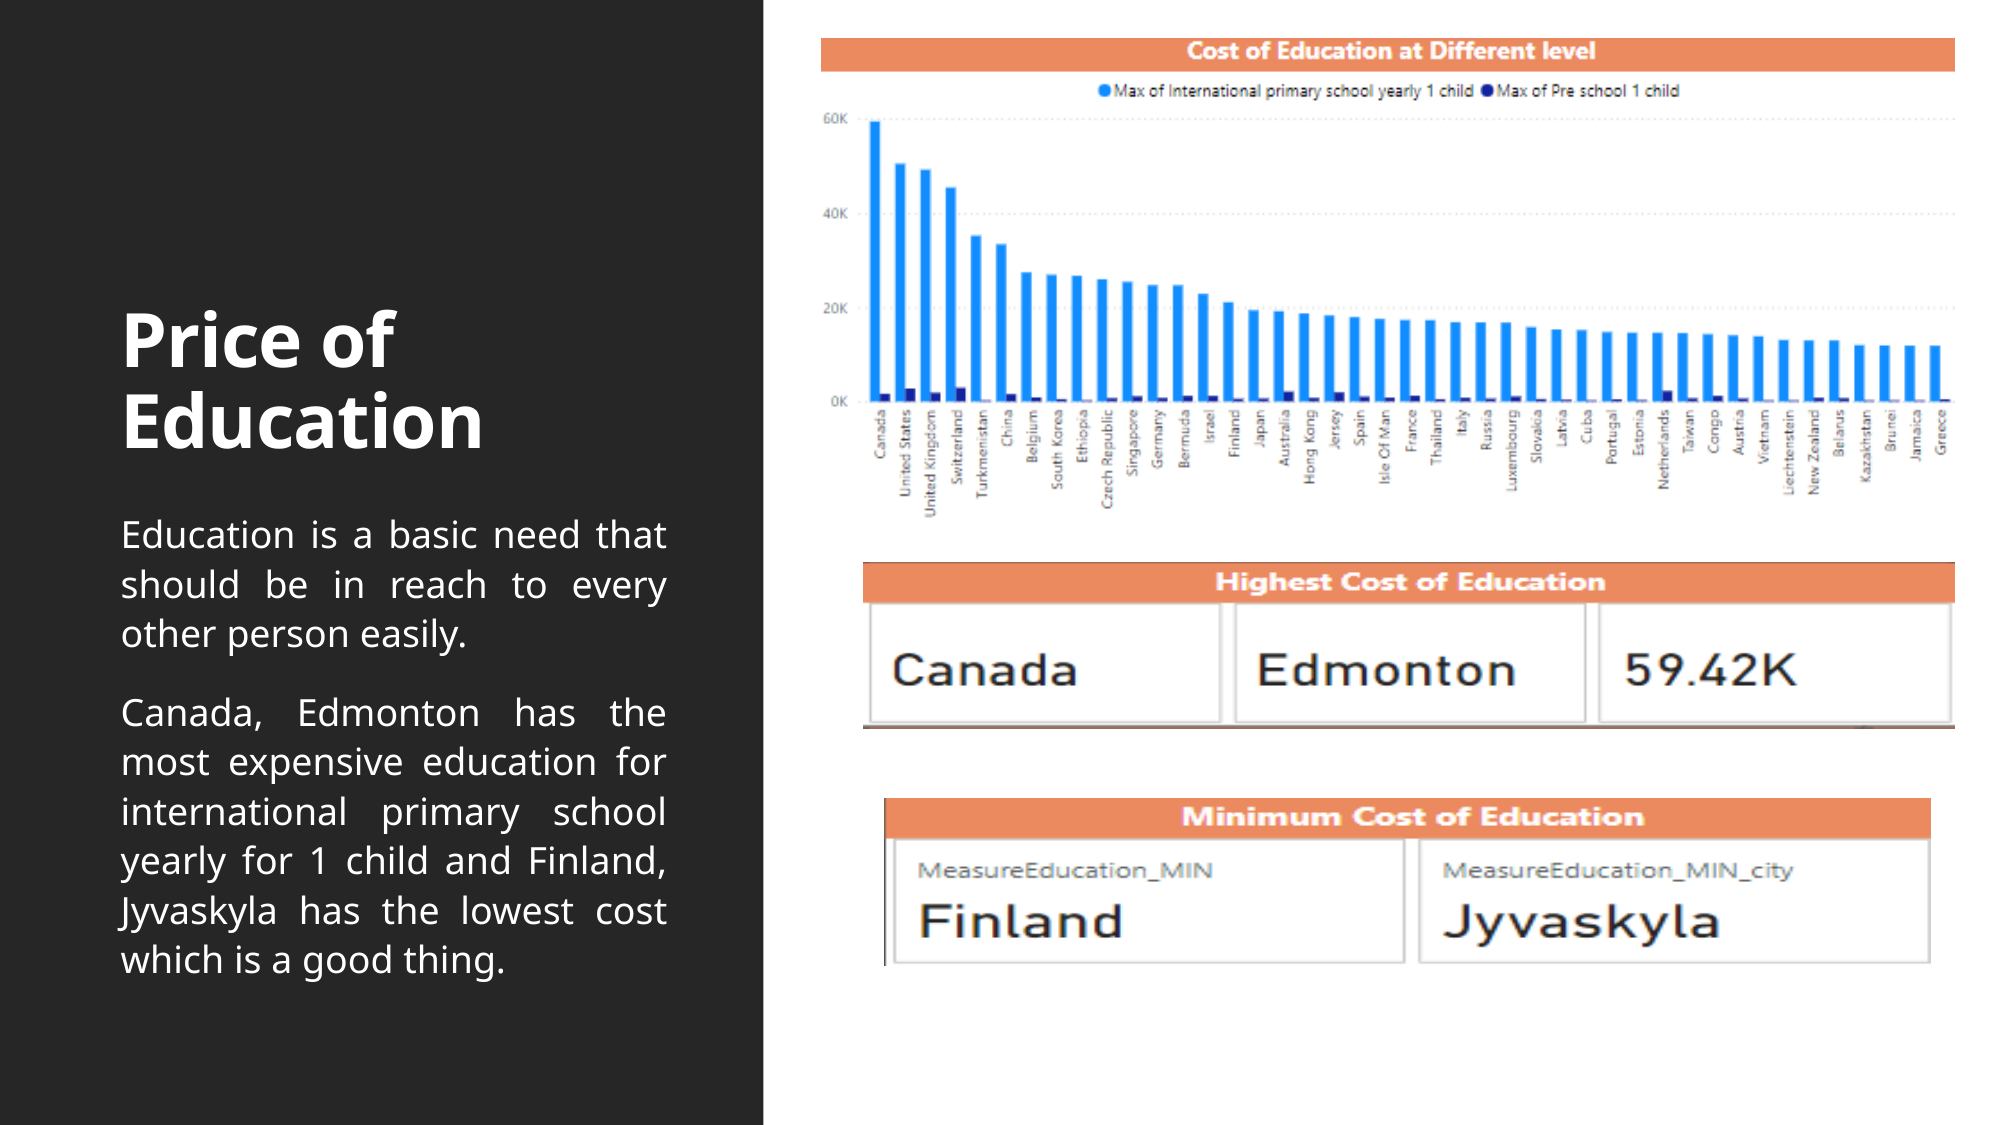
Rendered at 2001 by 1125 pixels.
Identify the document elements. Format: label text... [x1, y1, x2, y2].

picture [884, 798, 1931, 966]
picture [862, 561, 1955, 730]
title Price of Education [105, 128, 683, 473]
list Education is a basic need that should be in reach to every other person easily. Canada, Edmonton has the most expensive education for international primary school yearly for 1 child and Finland, Jyvaskyla has the lowest cost which is a good thing. [105, 499, 683, 1002]
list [821, 37, 1955, 525]
